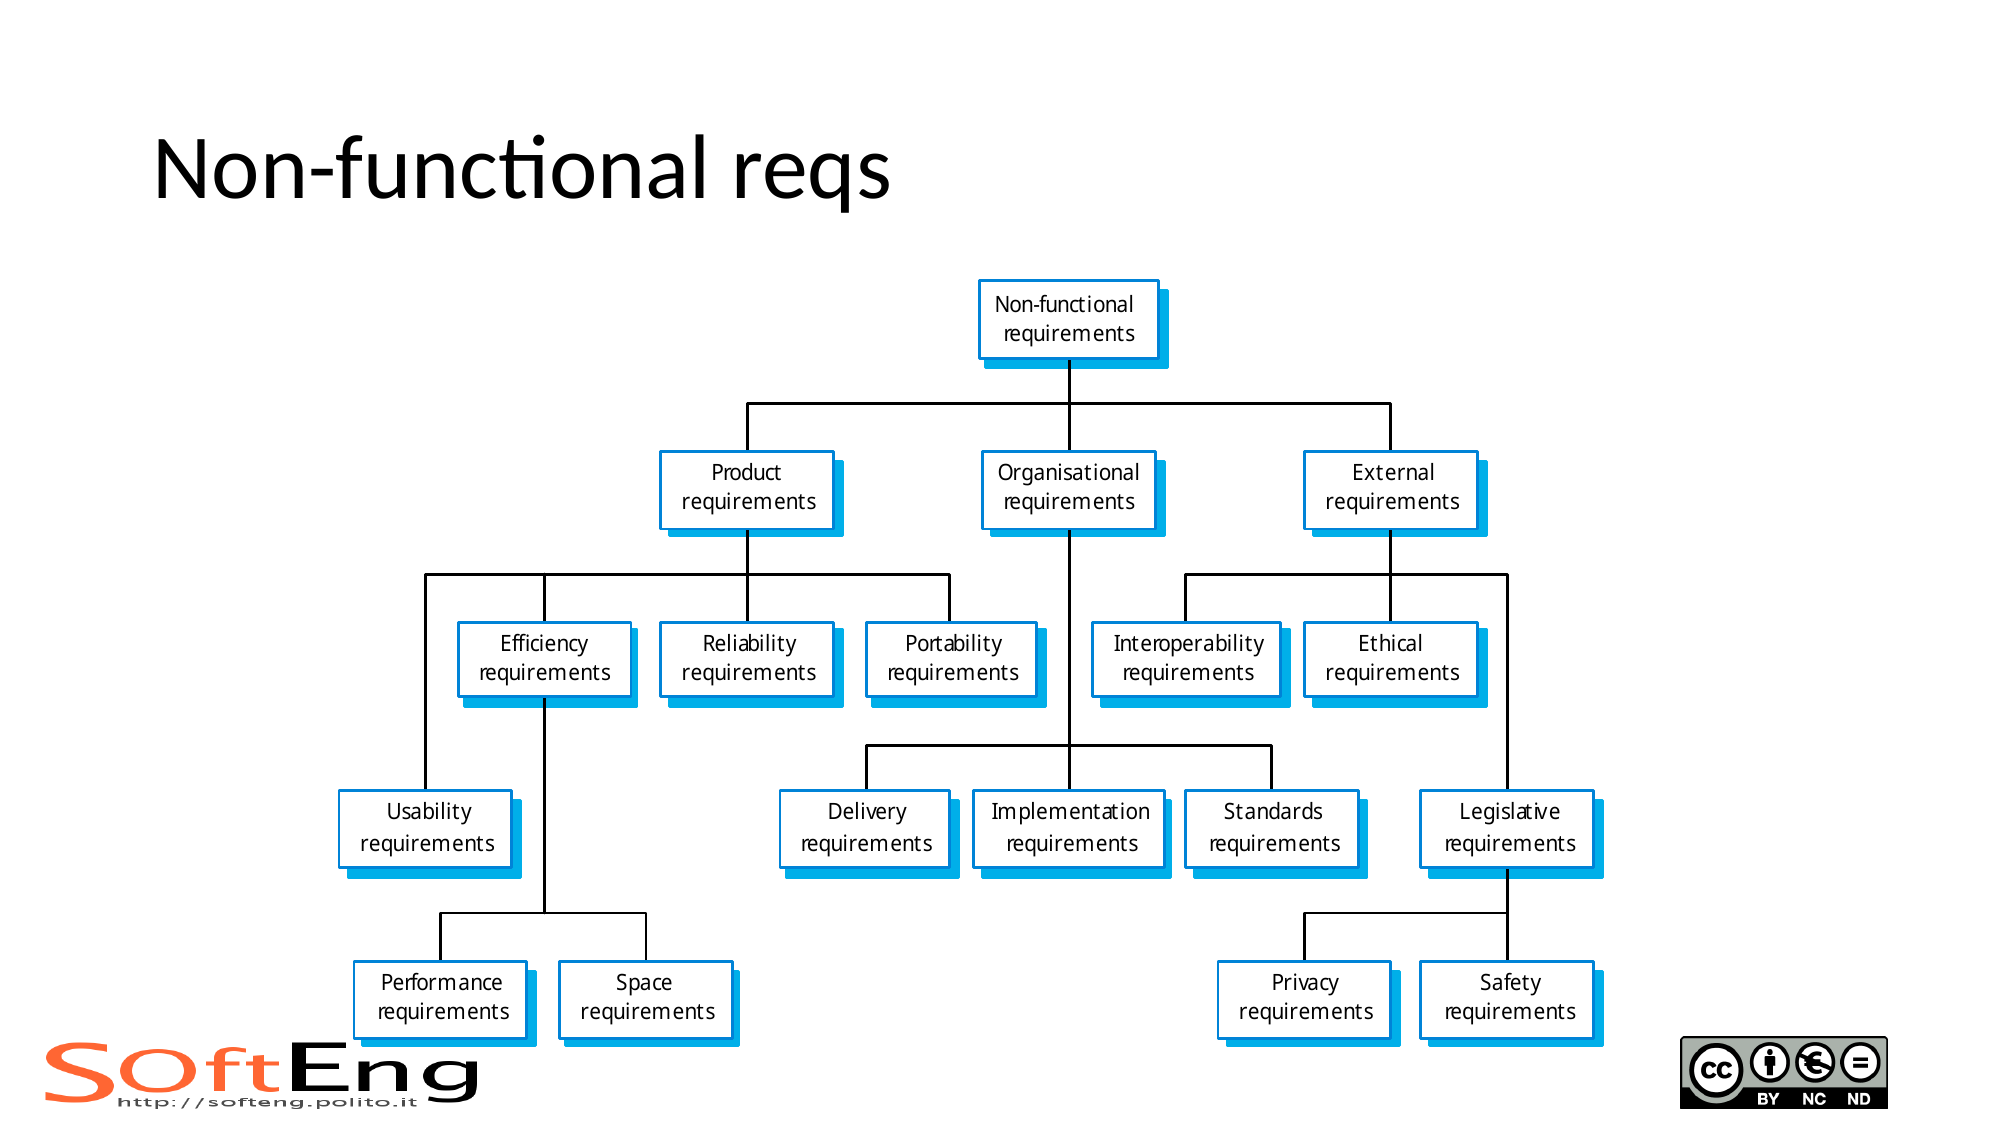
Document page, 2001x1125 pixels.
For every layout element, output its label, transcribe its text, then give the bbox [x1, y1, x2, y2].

picture [37, 277, 1606, 1119]
picture [1680, 1036, 1888, 1109]
title Non-functional reqs [137, 59, 1863, 278]
